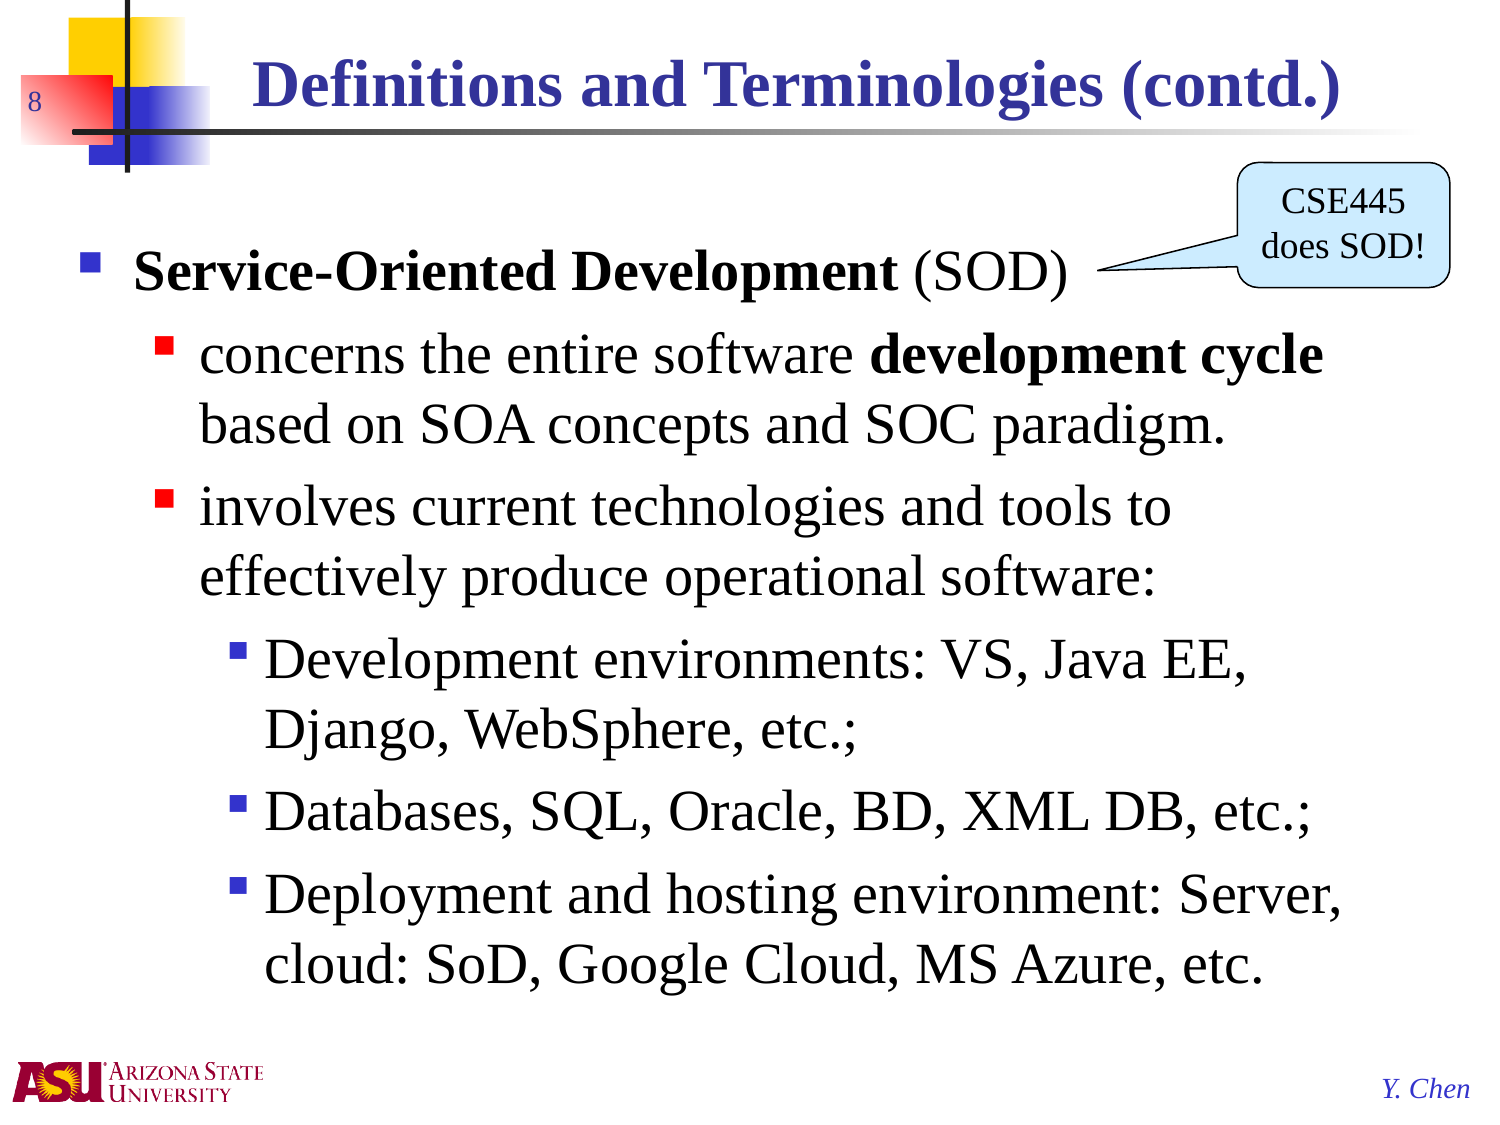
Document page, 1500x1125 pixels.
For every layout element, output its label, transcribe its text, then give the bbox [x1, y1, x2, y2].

list Service-Oriented Development (SOD) concerns the entire software development cycle based on SOA concepts and SOC paradigm. involves current technologies and tools to effectively produce operational software: Development environments: VS, Java EE, Django, WebSphere, etc.; Databases, SQL, Oracle, BD, XML DB, etc.; Deployment and hosting environment: Server, cloud: SoD, Google Cloud, MS Azure, etc. [62, 224, 1425, 1063]
slide_number 8 [12, 49, 237, 126]
title Definitions and Terminologies (contd.) [237, 24, 1488, 128]
text_box CSE445 does SOD! [1097, 162, 1450, 288]
picture [12, 1062, 263, 1102]
